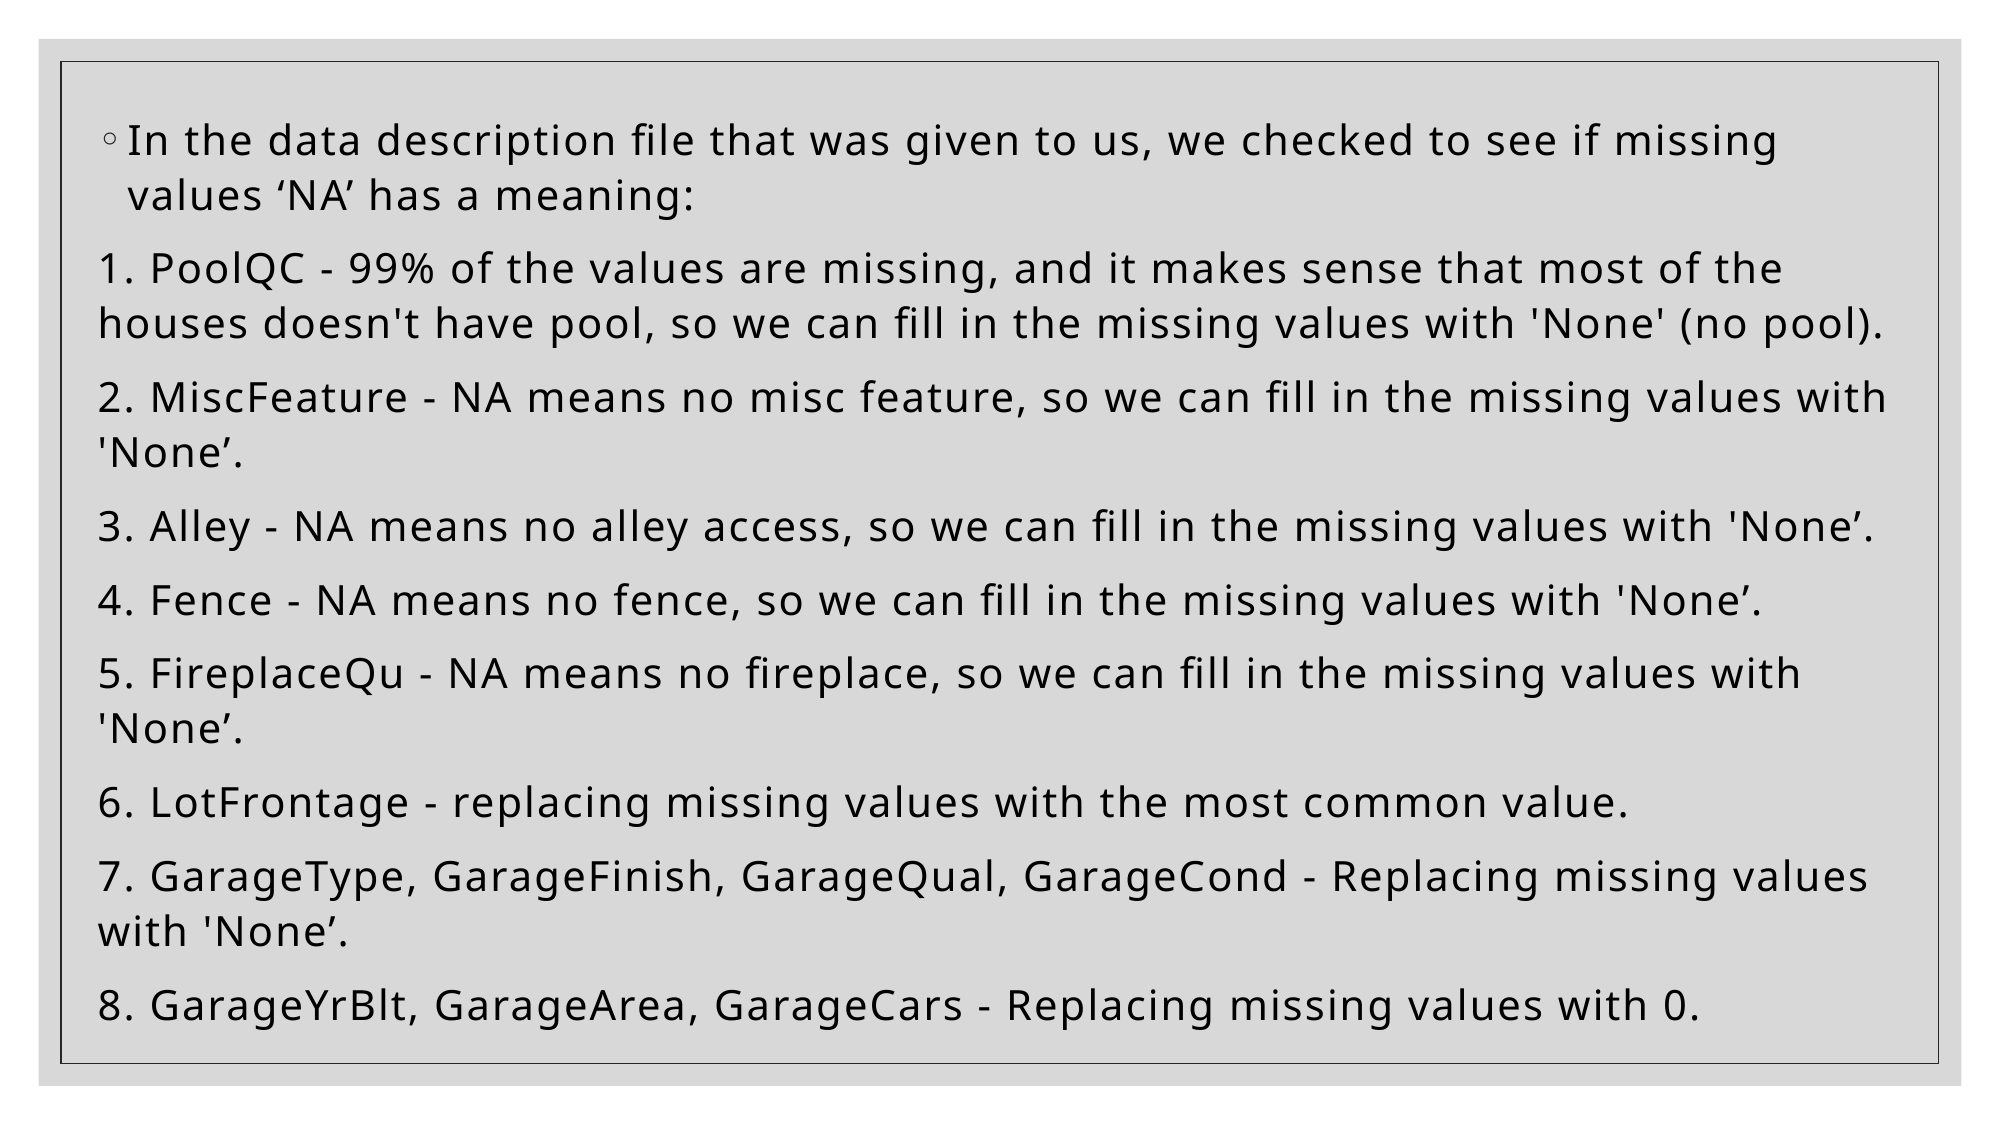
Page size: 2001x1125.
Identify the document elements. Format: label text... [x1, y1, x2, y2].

list In the data description file that was given to us, we checked to see if missing values ‘NA’ has a meaning: 1. PoolQC - 99% of the values are missing, and it makes sense that most of the houses doesn't have pool, so we can fill in the missing values with 'None' (no pool). 2. MiscFeature - NA means no misc feature, so we can fill in the missing values with 'None’. 3. Alley - NA means no alley access, so we can fill in the missing values with 'None’. 4. Fence - NA means no fence, so we can fill in the missing values with 'None’. 5. FireplaceQu - NA means no fireplace, so we can fill in the missing values with 'None’. 6. LotFrontage - replacing missing values with the most common value. 7. GarageType, GarageFinish, GarageQual, GarageCond - Replacing missing values with 'None’. 8. GarageYrBlt, GarageArea, GarageCars - Replacing missing values with 0. [79, 90, 1933, 1070]
